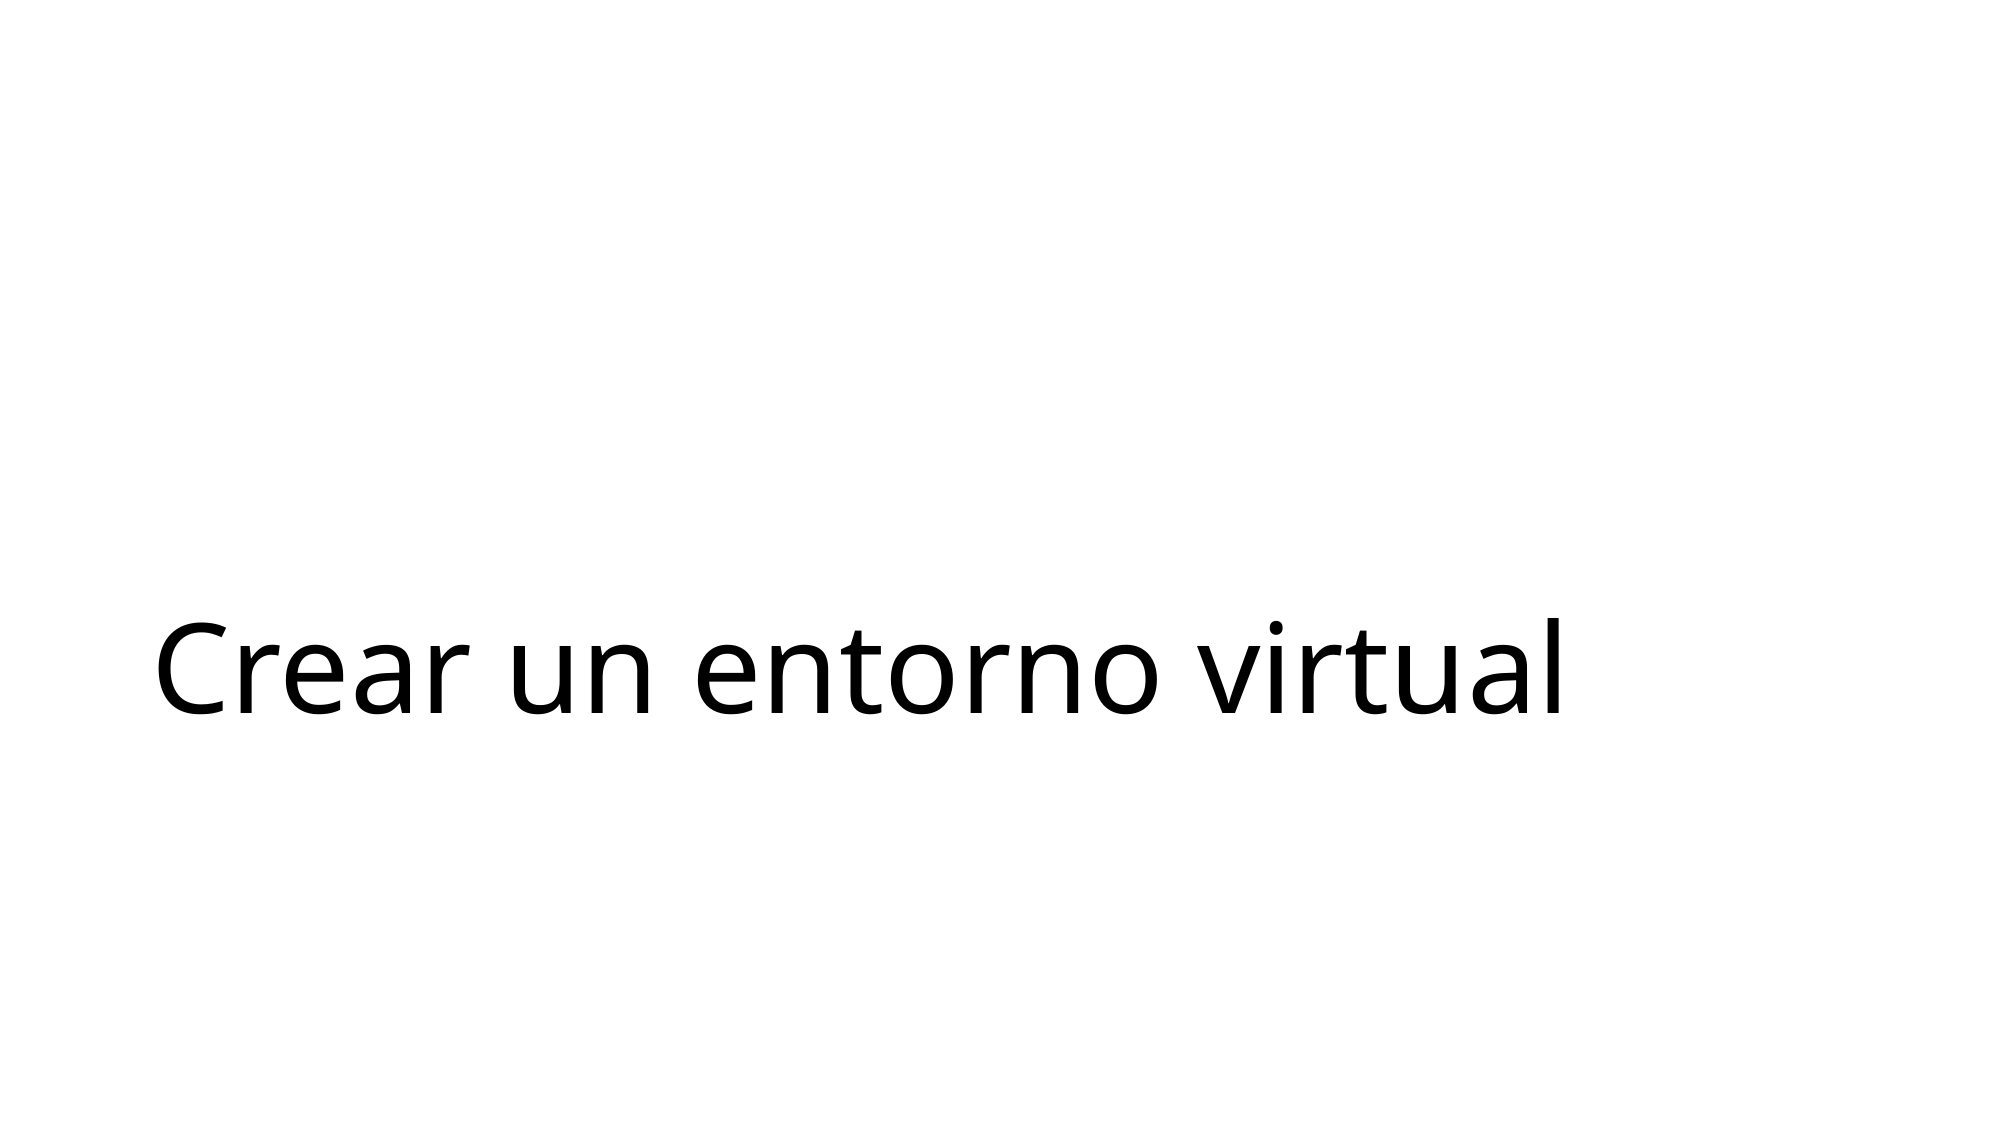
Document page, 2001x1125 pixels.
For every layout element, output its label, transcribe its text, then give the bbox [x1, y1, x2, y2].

title Crear un entorno virtual [136, 280, 1862, 749]
